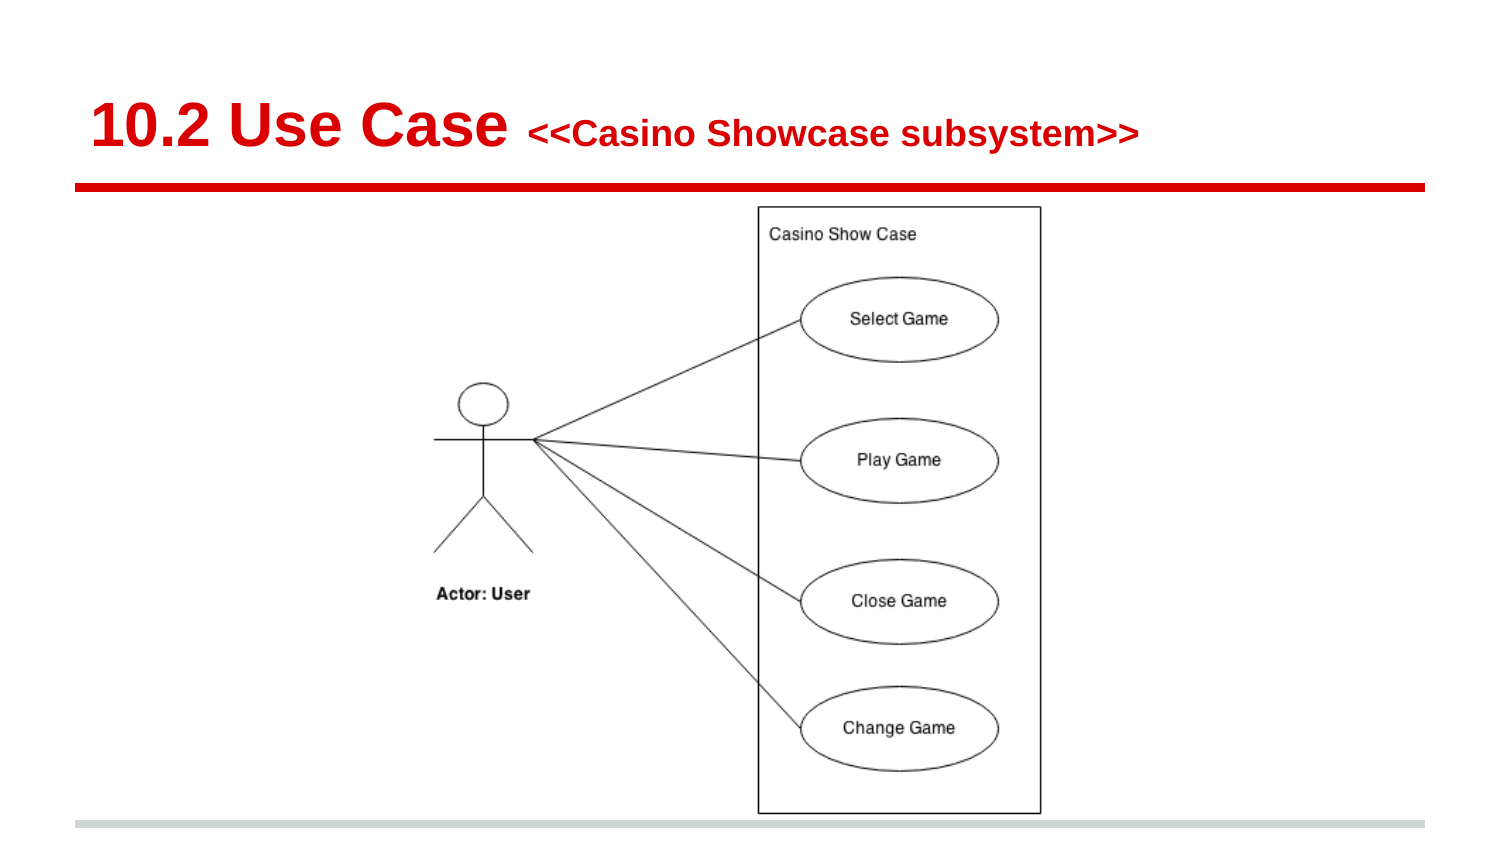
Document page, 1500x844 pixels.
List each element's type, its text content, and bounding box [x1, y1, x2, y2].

title 10.2 Use Case <<Casino Showcase subsystem>> [75, 33, 1425, 175]
picture [425, 205, 1043, 821]
